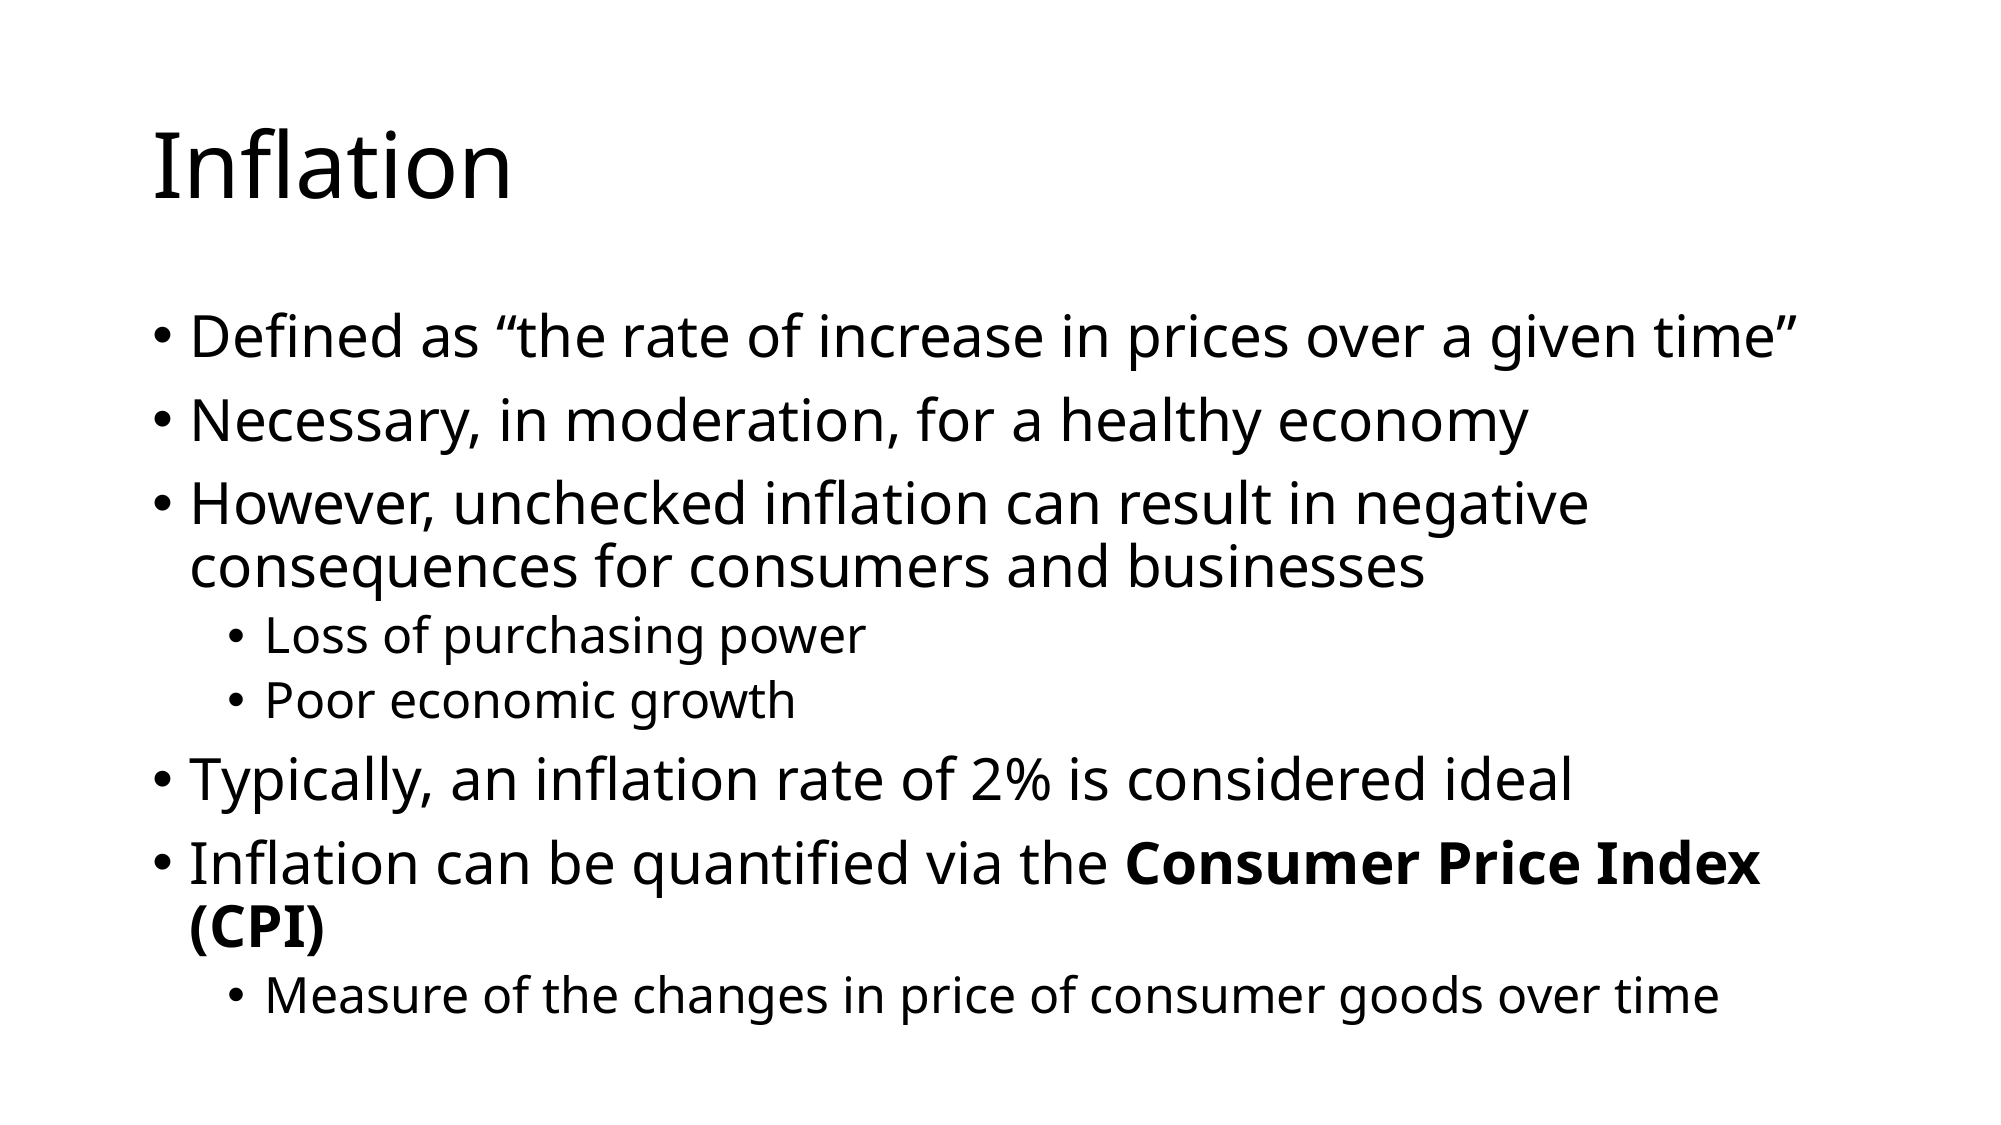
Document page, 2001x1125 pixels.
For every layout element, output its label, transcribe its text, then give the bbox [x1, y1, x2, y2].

title Inflation [137, 59, 1863, 278]
list Defined as “the rate of increase in prices over a given time” Necessary, in moderation, for a healthy economy However, unchecked inflation can result in negative consequences for consumers and businesses Loss of purchasing power Poor economic growth Typically, an inflation rate of 2% is considered ideal Inflation can be quantified via the Consumer Price Index (CPI) Measure of the changes in price of consumer goods over time [137, 299, 1863, 1014]
